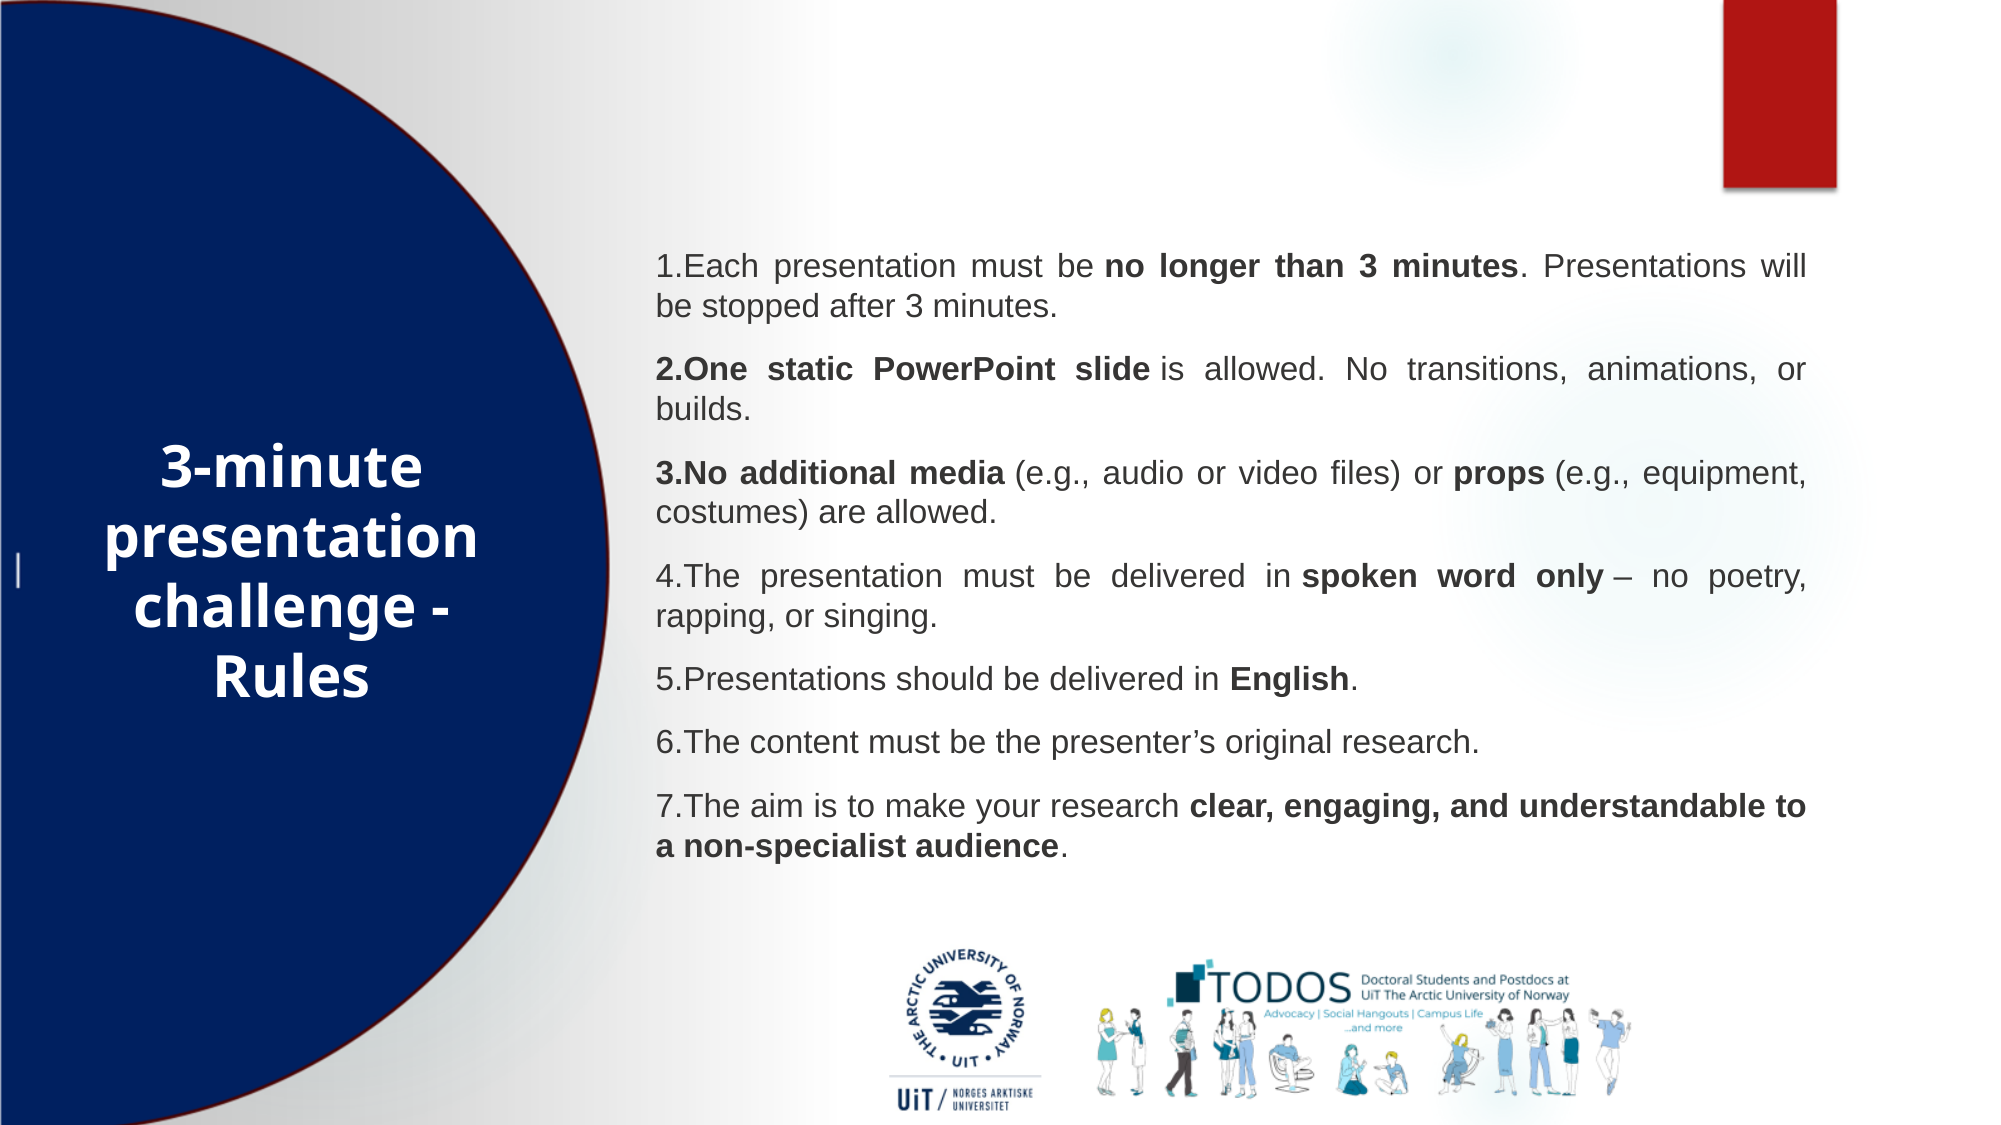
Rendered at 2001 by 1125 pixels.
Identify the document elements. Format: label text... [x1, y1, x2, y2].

text_box Each presentation must be no longer than 3 minutes. Presentations will be stopped after 3 minutes. One static PowerPoint slide is allowed. No transitions, animations, or builds. No additional media (e.g., audio or video files) or props (e.g., equipment, costumes) are allowed. The presentation must be delivered in spoken word only – no poetry, rapping, or singing. Presentations should be delivered in English. The content must be the presenter’s original research. The aim is to make your research clear, engaging, and understandable to a non-specialist audience. [640, 236, 1823, 872]
text_box 3-minute presentation challenge - Rules [50, 422, 534, 717]
picture [0, 0, 2001, 1125]
